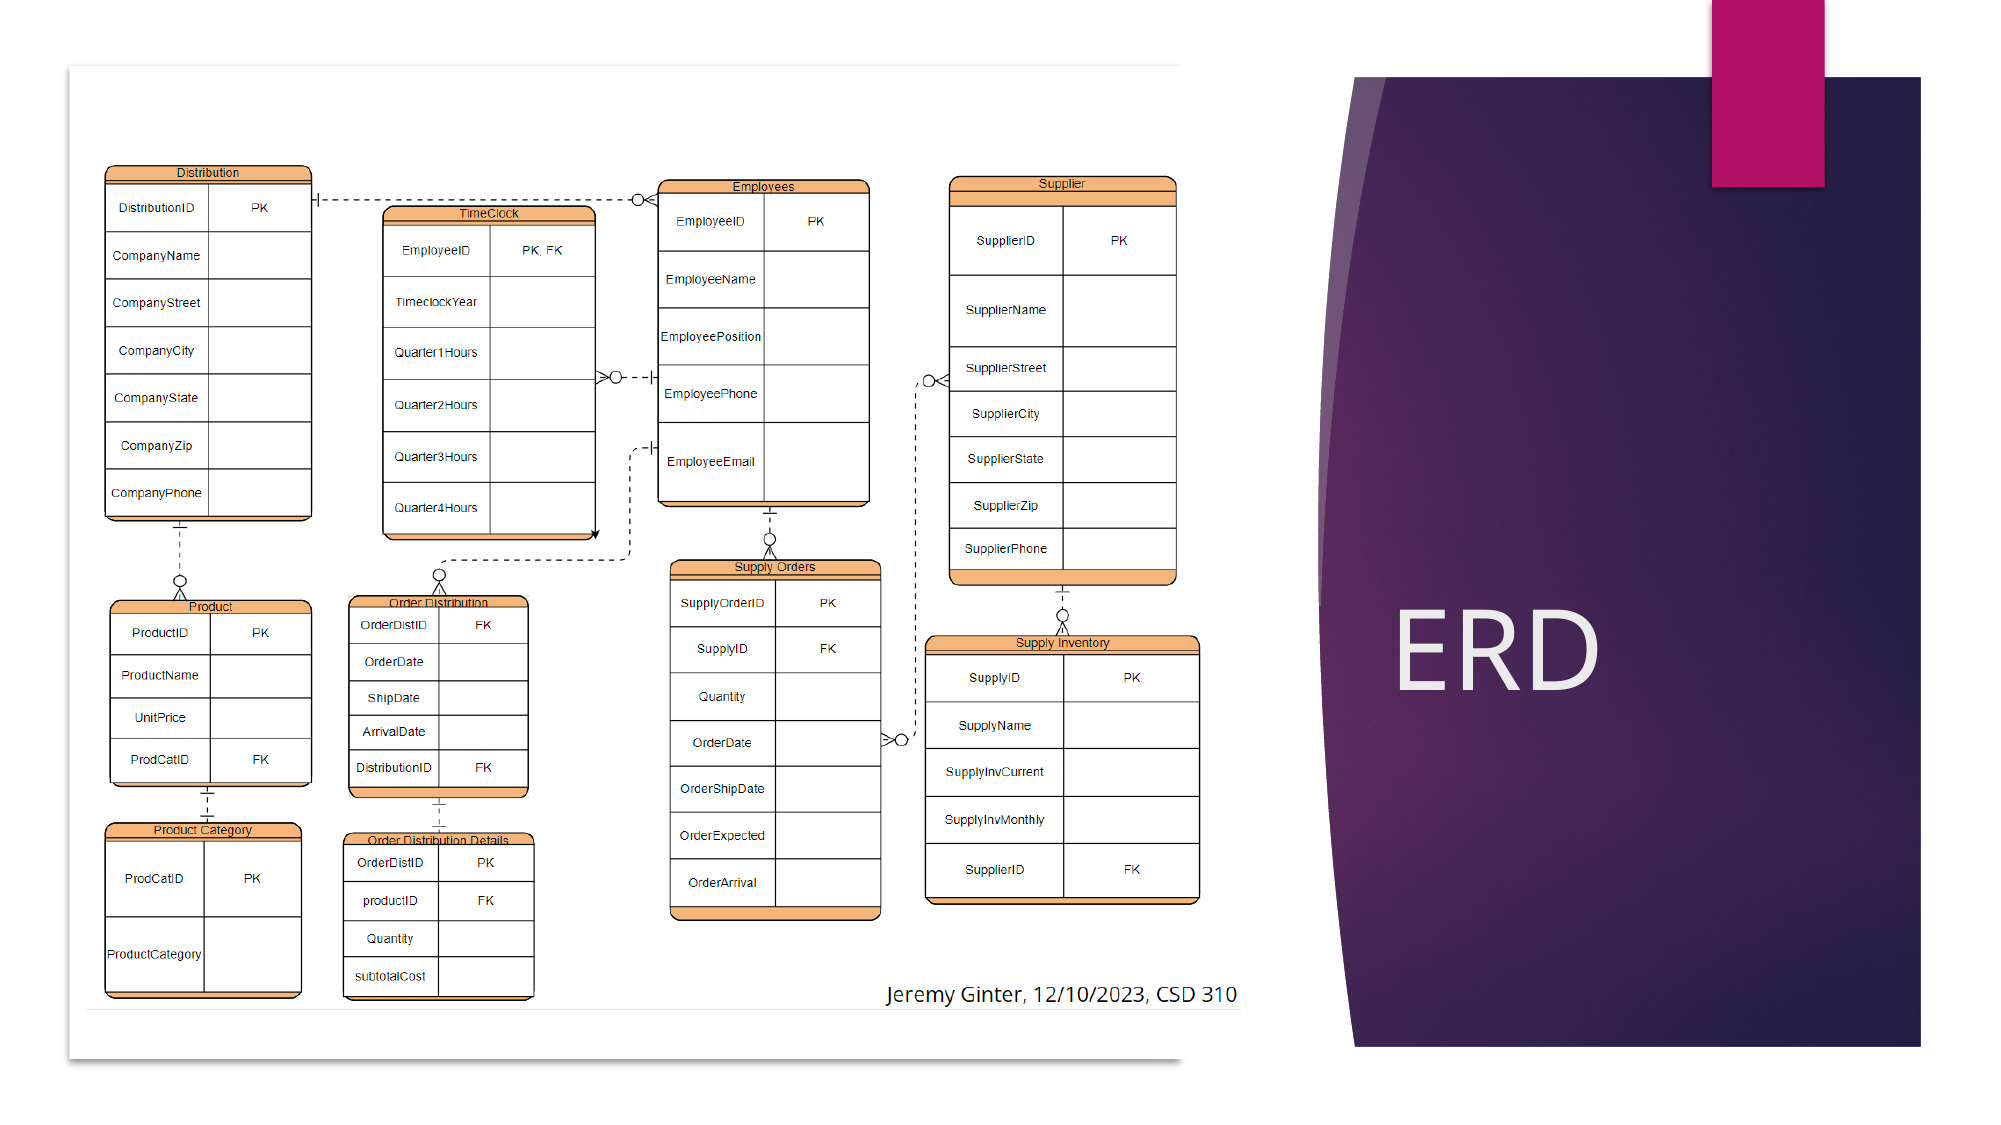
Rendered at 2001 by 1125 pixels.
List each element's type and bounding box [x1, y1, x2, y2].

text_box [69, 64, 1367, 1060]
text_box [0, 0, 2000, 1125]
picture [85, 115, 1242, 1010]
